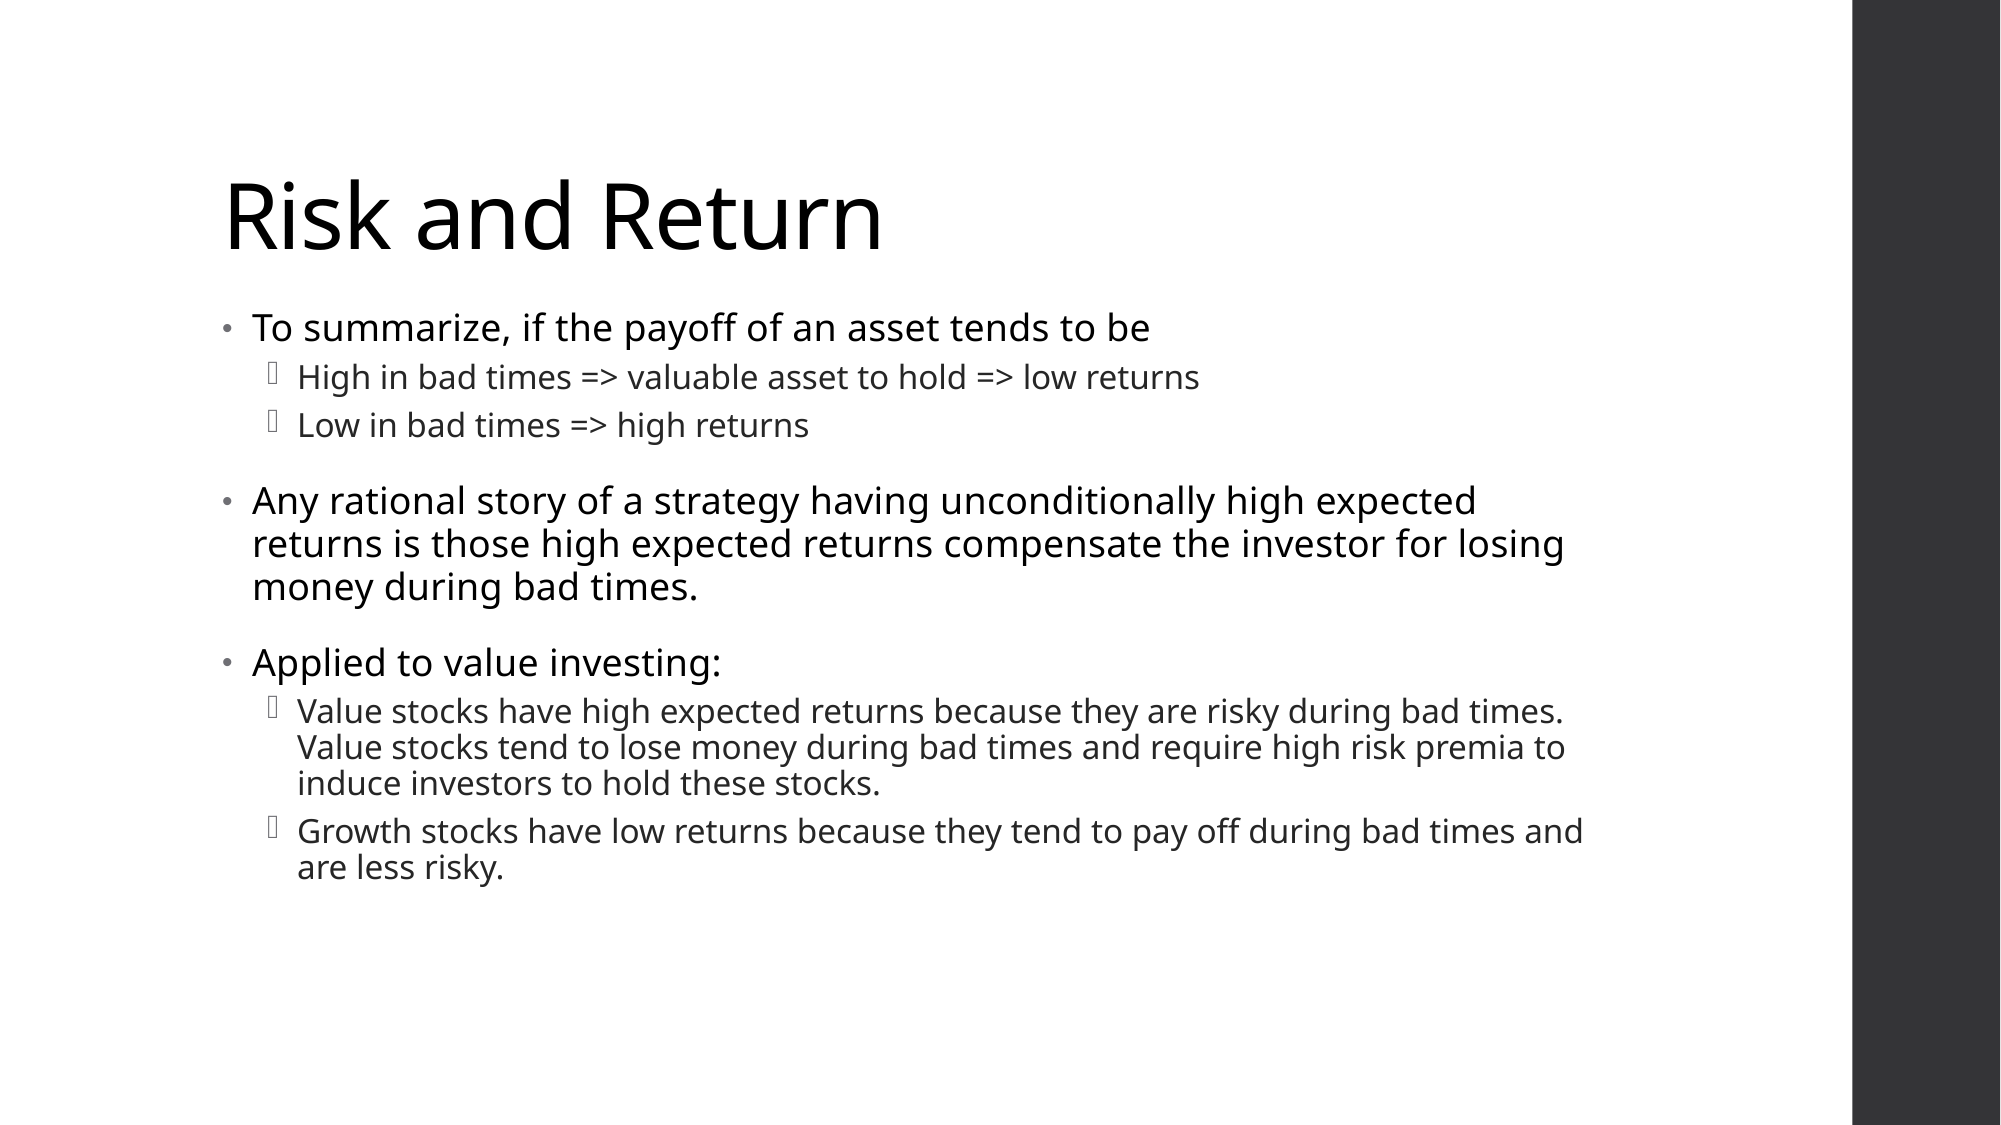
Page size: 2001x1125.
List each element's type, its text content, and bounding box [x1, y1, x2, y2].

list To summarize, if the payoff of an asset tends to be High in bad times => valuable asset to hold => low returns Low in bad times => high returns Any rational story of a strategy having unconditionally high expected returns is those high expected returns compensate the investor for losing money during bad times. Applied to value investing: Value stocks have high expected returns because they are risky during bad times. Value stocks tend to lose money during bad times and require high risk premia to induce investors to hold these stocks. Growth stocks have low returns because they tend to pay off during bad times and are less risky. [206, 299, 1617, 1014]
title Risk and Return [206, 60, 1797, 278]
